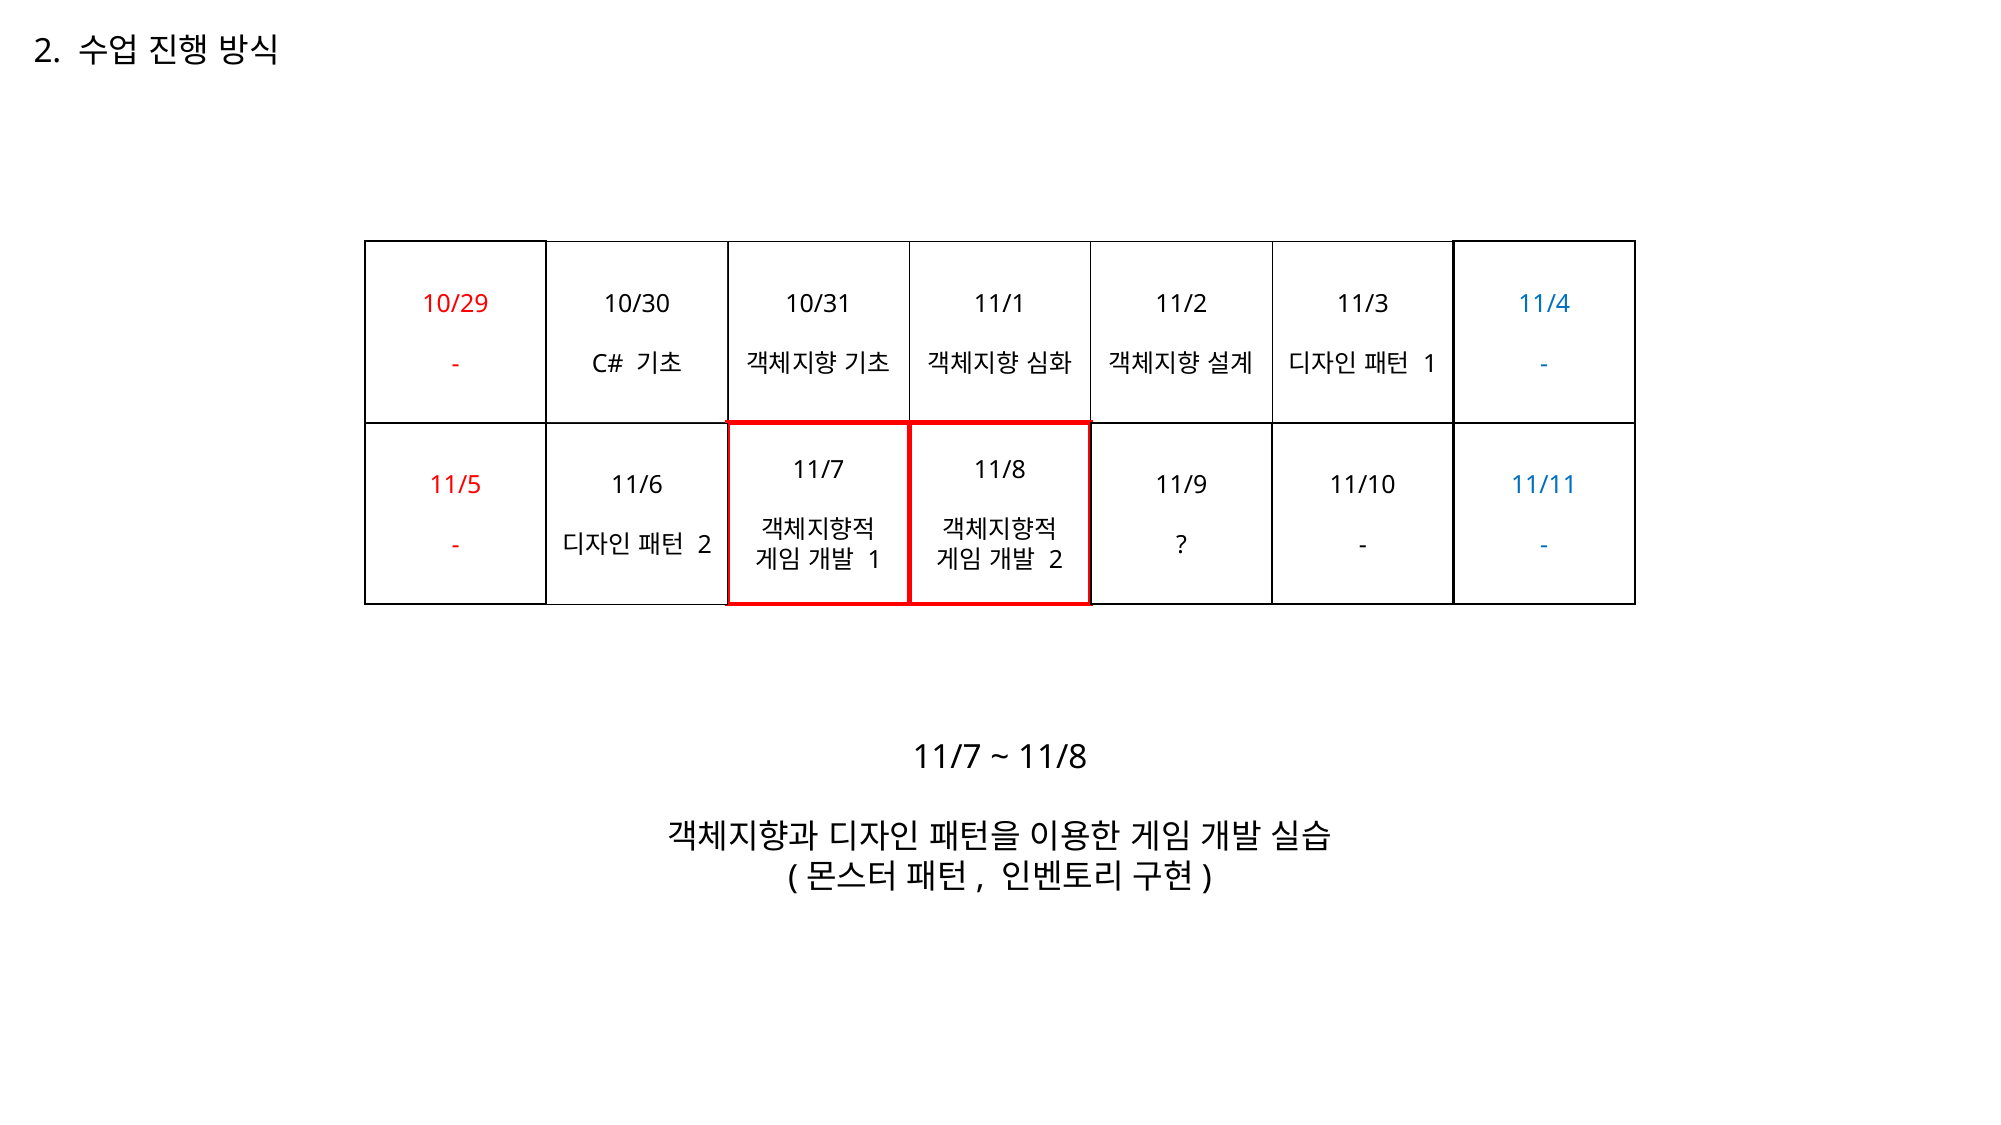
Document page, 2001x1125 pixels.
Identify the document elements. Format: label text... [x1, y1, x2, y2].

text_box 2. 수업 진행 방식 [18, 21, 295, 77]
text_box 11/7 ~ 11/8 객체지향과 디자인 패턴을 이용한 게임 개발 실습 (몬스터 패턴, 인벤토리 구현) [652, 727, 1348, 903]
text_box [364, 241, 1635, 605]
